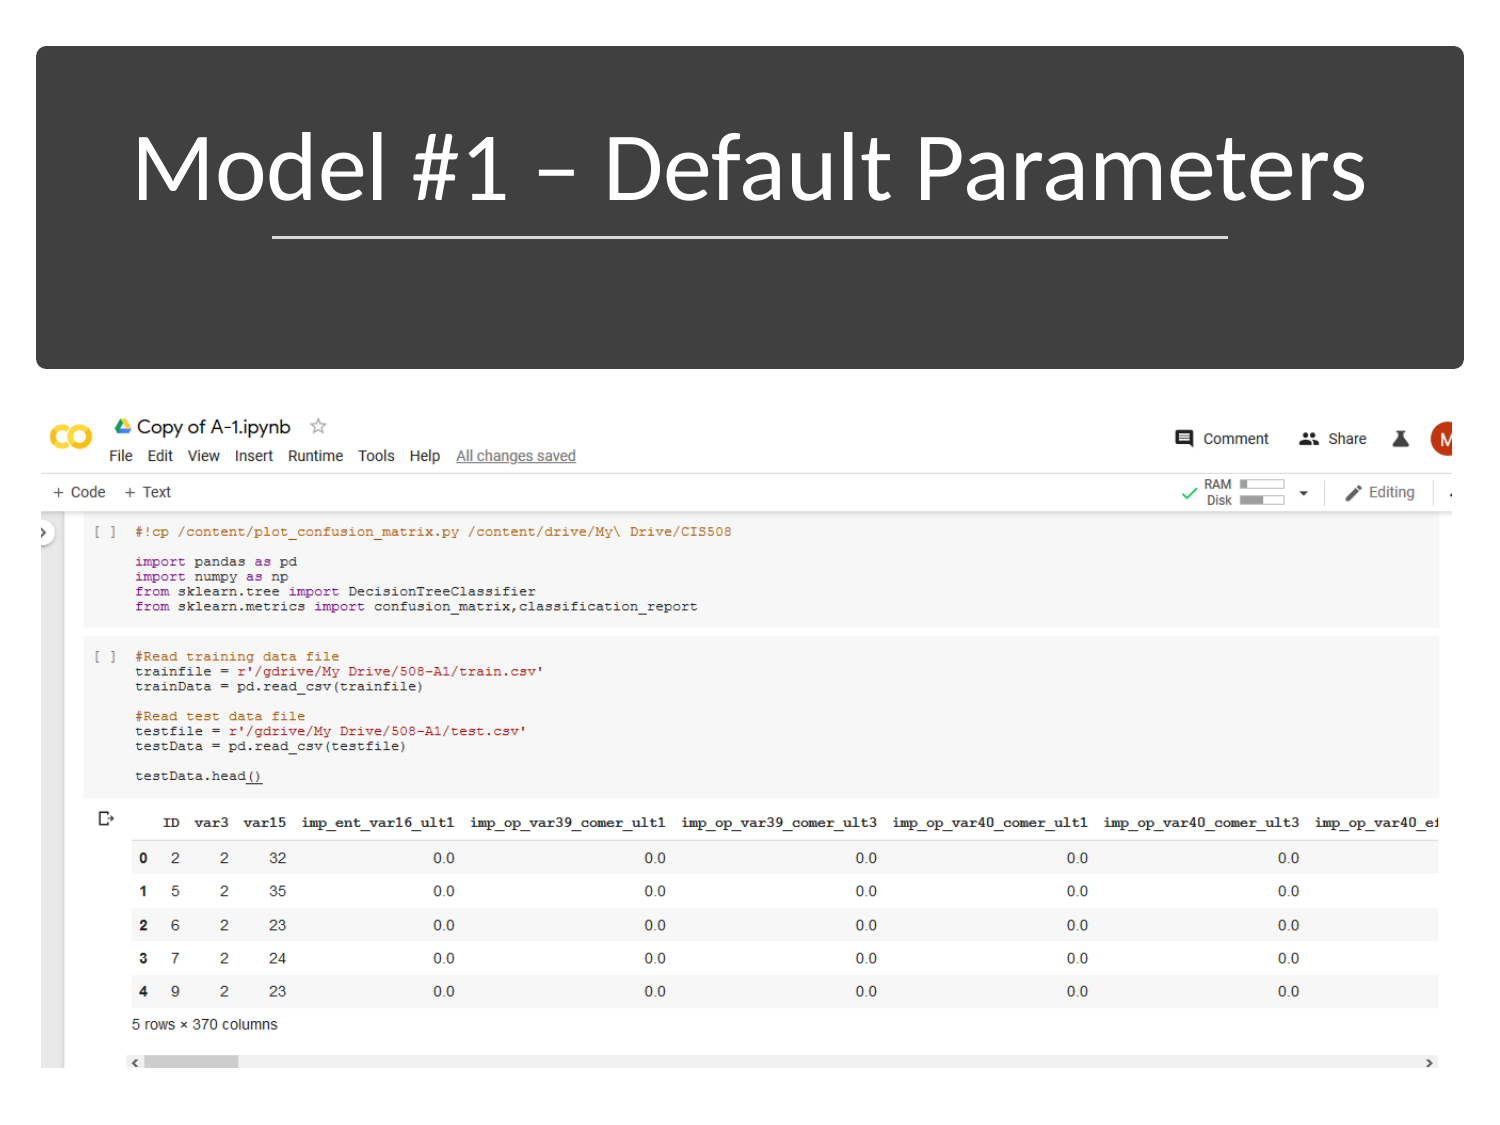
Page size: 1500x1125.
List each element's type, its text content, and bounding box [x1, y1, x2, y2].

text_box [44, 54, 1456, 361]
title Model #1 – Default Parameters [64, 76, 1436, 230]
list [41, 411, 1452, 1068]
